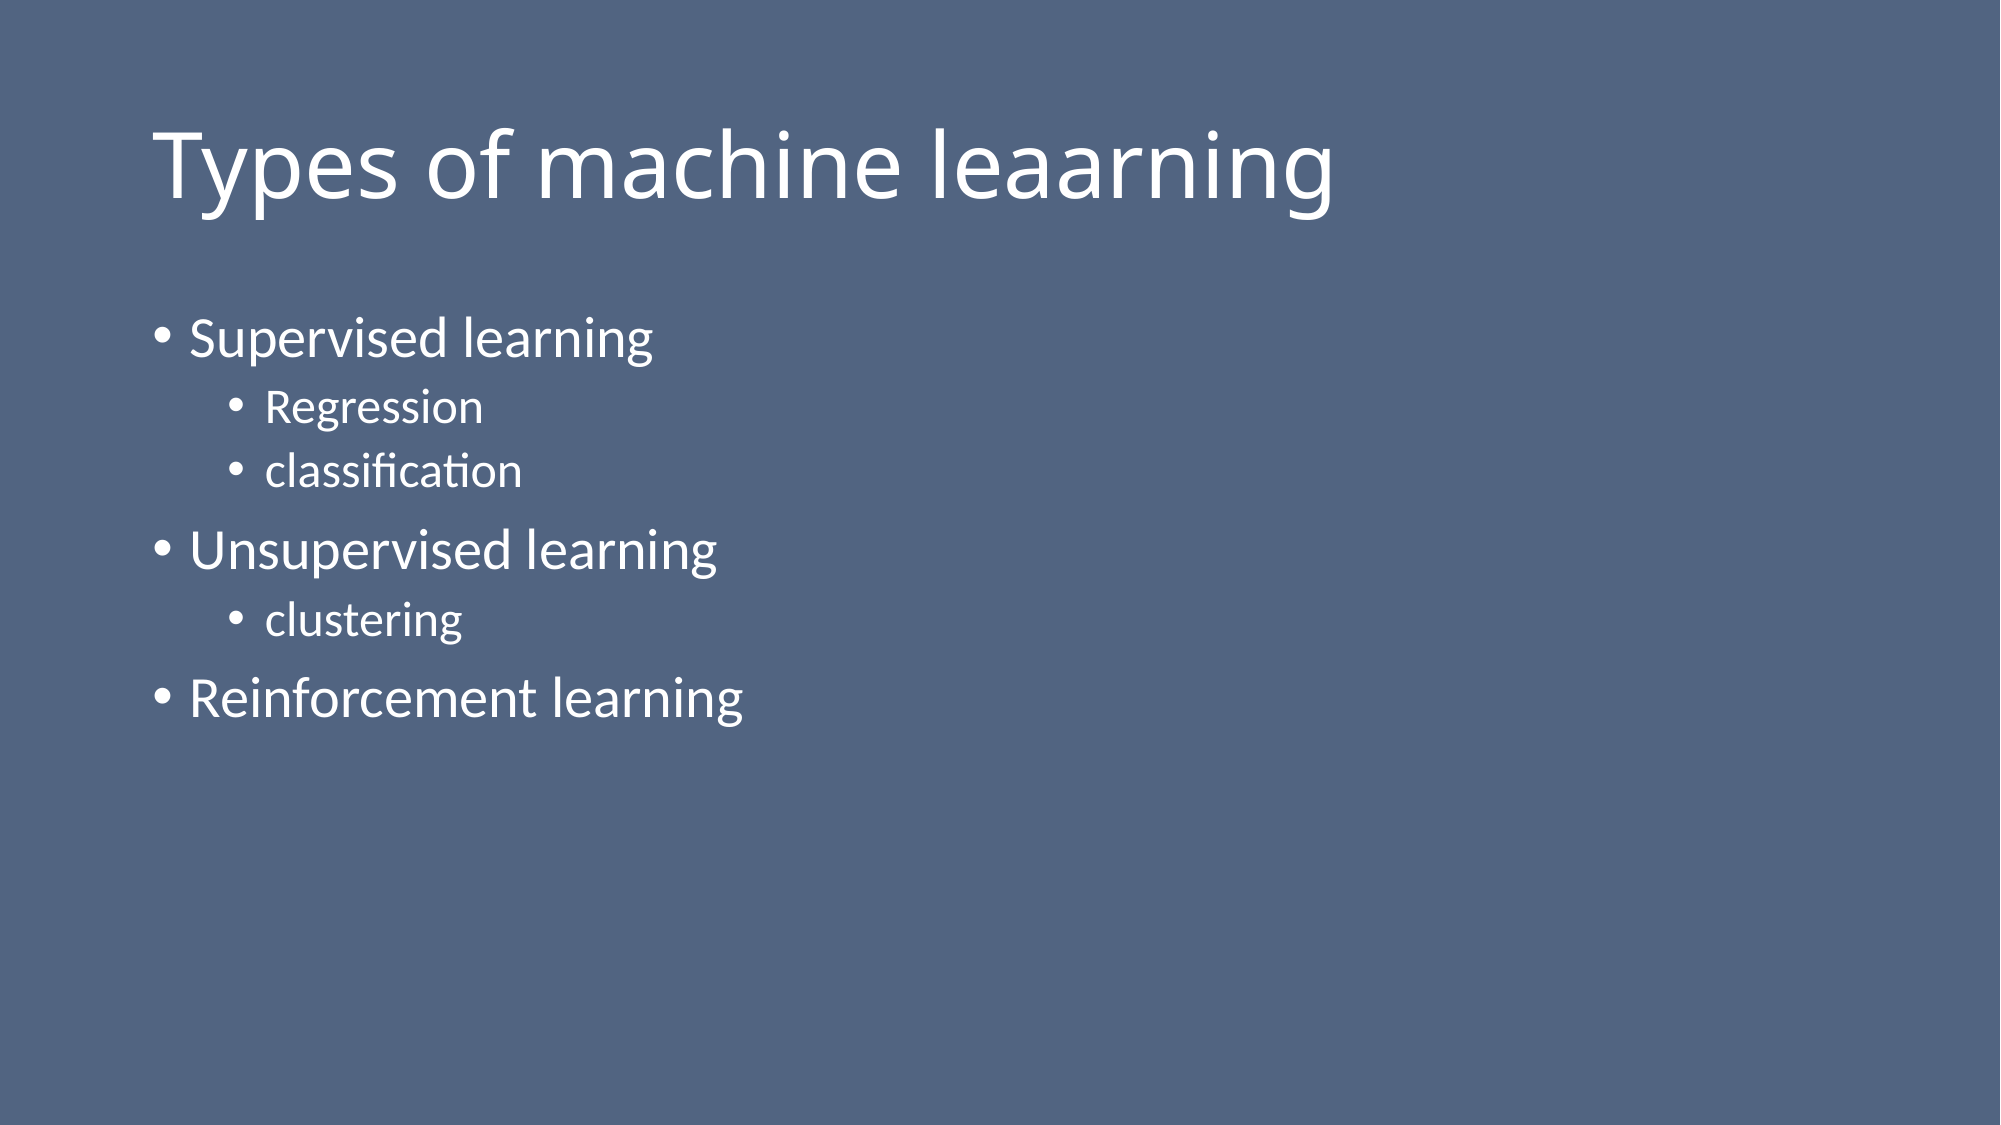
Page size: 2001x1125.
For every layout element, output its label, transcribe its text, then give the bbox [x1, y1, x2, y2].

list Supervised learning Regression classification Unsupervised learning clustering Reinforcement learning [137, 299, 1863, 1014]
title Types of machine leaarning [137, 59, 1863, 278]
